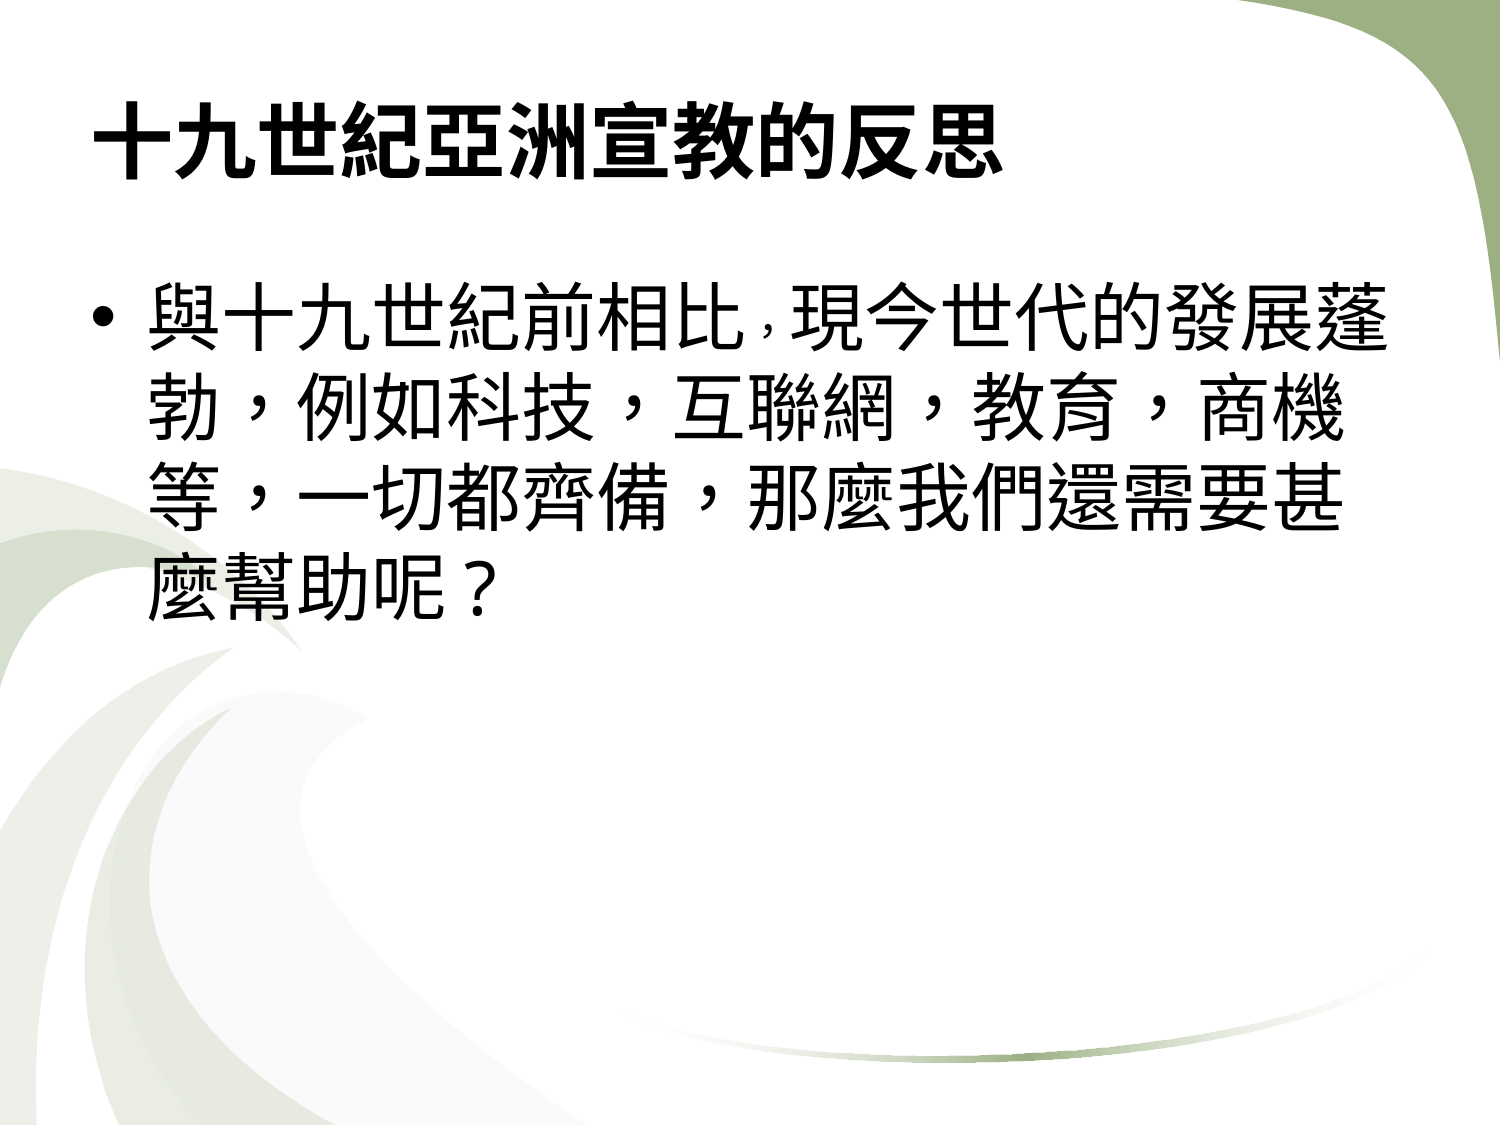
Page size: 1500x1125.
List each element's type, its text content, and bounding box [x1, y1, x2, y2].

title 十九世紀亞洲宣教的反思 [75, 45, 1425, 233]
list 與十九世紀前相比，現今世代的發展蓬勃，例如科技，互聯網，教育，商機等，一切都齊備，那麼我們還需要甚麼幫助呢? [75, 262, 1425, 1005]
